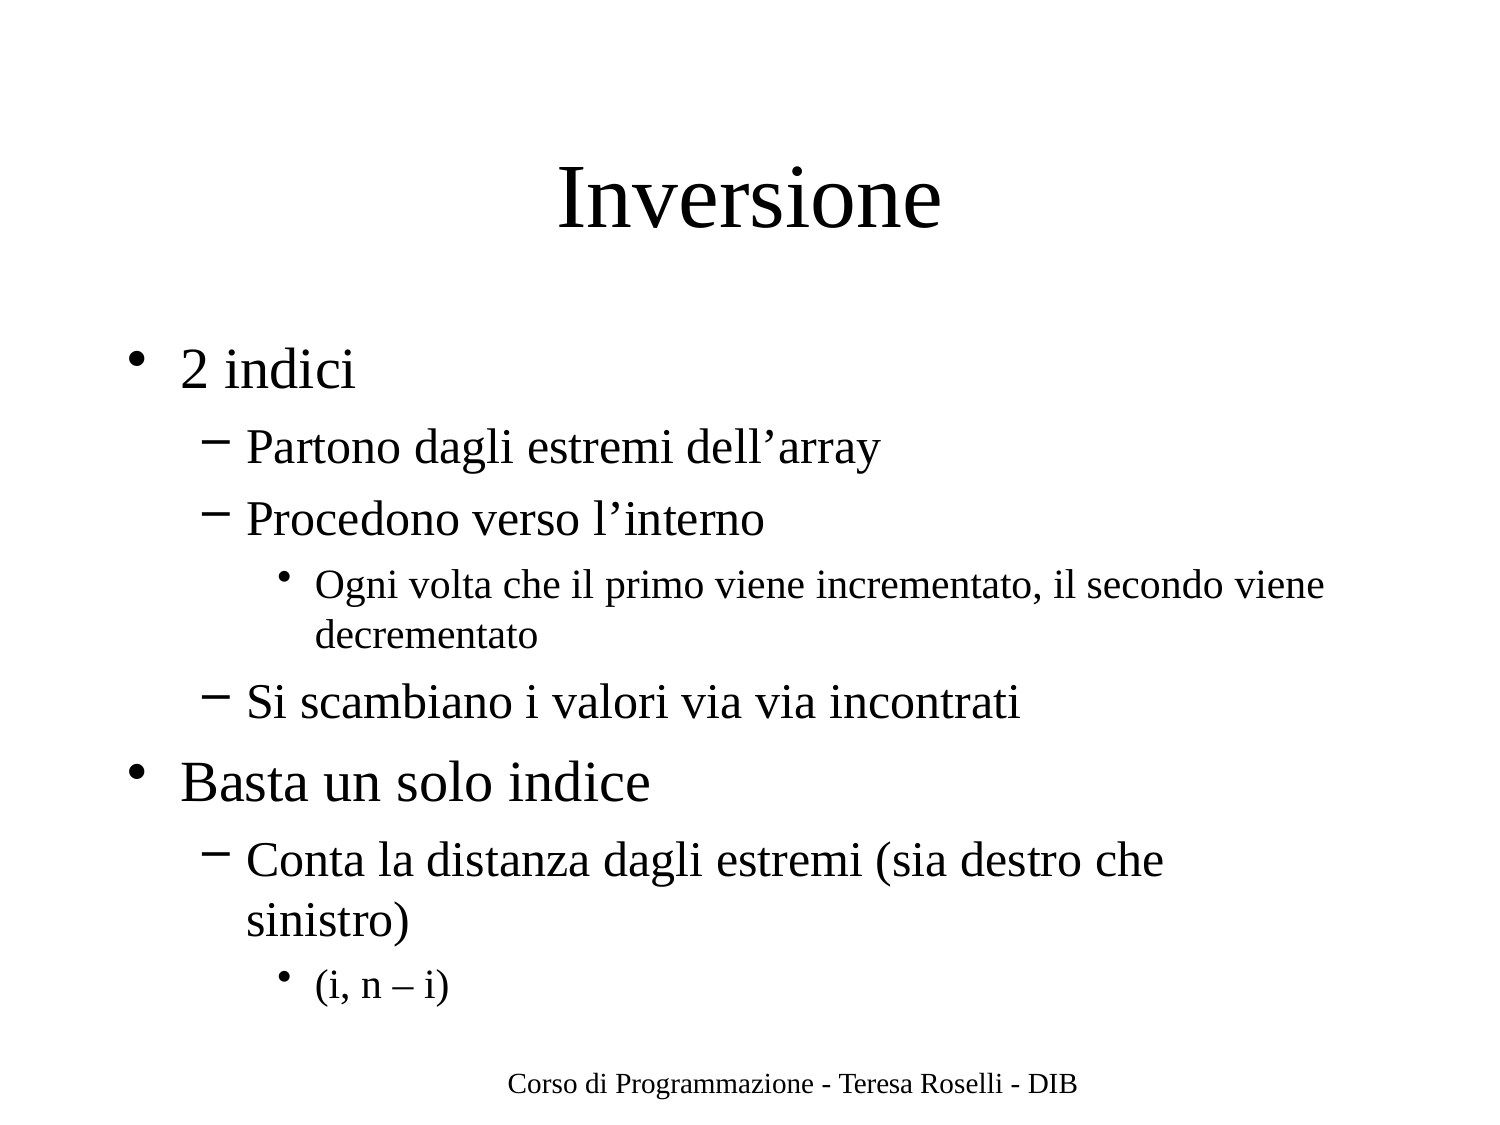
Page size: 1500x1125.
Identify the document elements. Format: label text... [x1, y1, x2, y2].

text_box 2 indici Partono dagli estremi dell’array Procedono verso l’interno Ogni volta che il primo viene incrementato, il secondo viene decrementato Si scambiano i valori via via incontrati Basta un solo indice Conta la distanza dagli estremi (sia destro che sinistro) (i, n – i) [125, 313, 1342, 1007]
footer Corso di Programmazione - Teresa Roselli - DIB [505, 1065, 1081, 1125]
title Inversione [554, 133, 946, 313]
